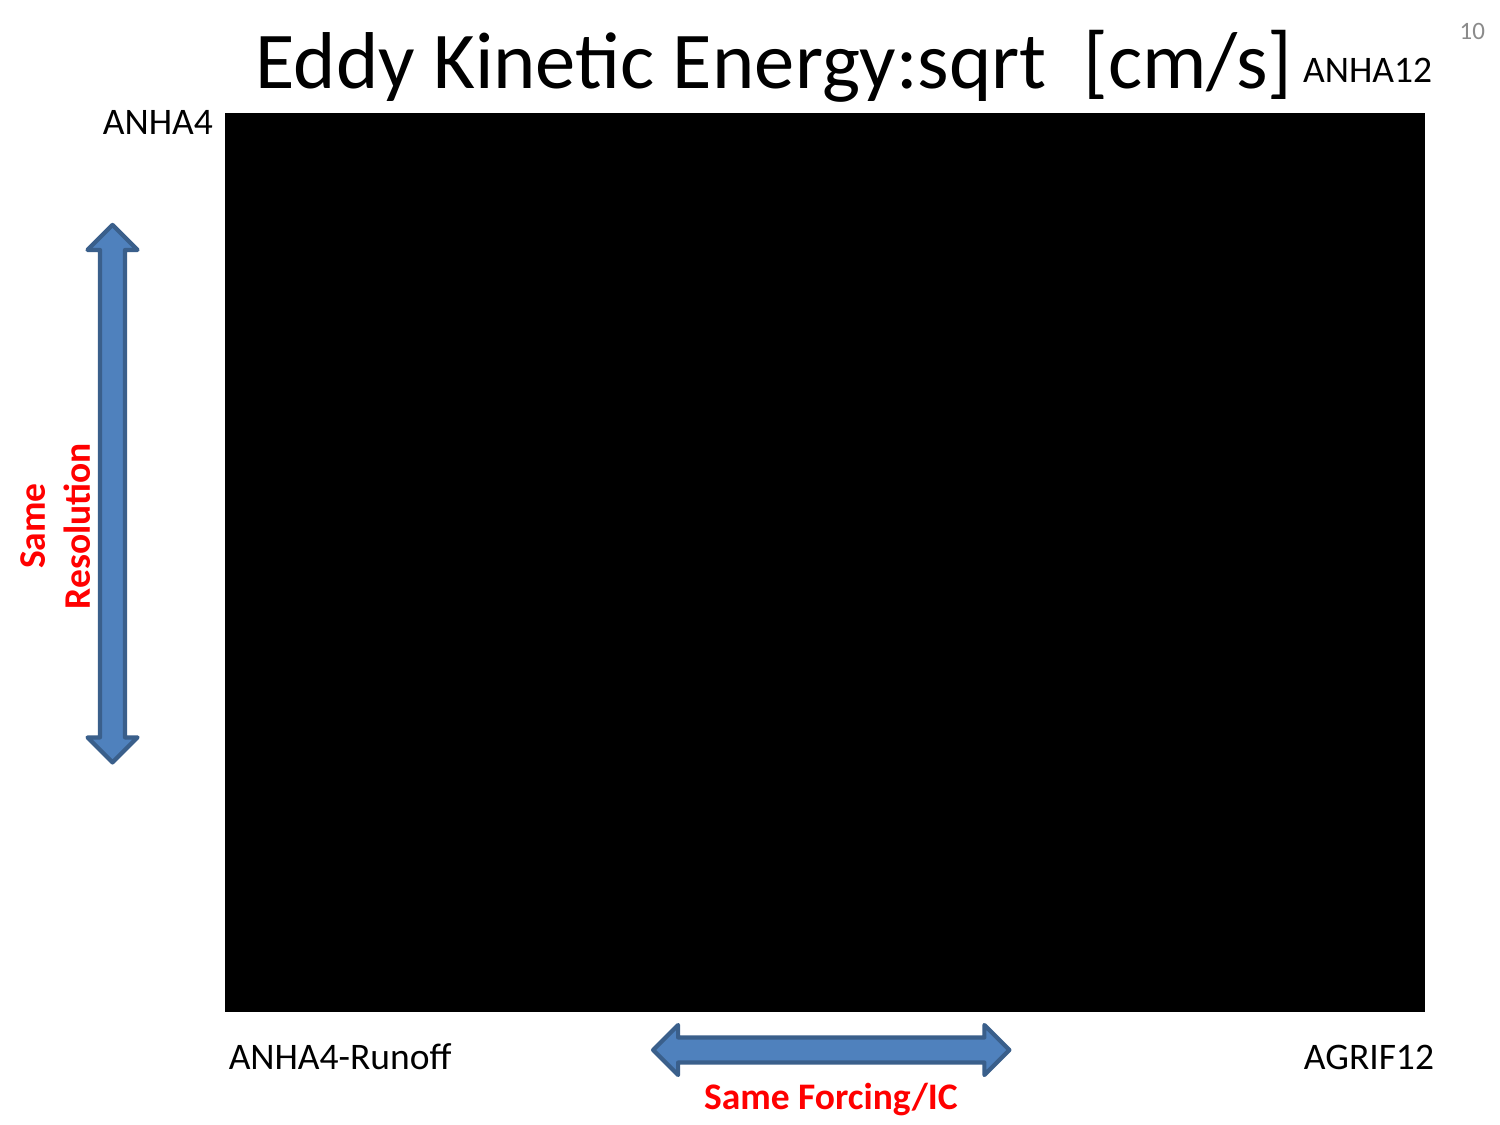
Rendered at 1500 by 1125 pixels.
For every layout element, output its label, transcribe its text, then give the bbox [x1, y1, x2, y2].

text_box [85, 222, 140, 765]
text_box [224, 112, 1426, 1013]
text_box ANHA4-Runoff [214, 1024, 467, 1085]
title Eddy Kinetic Energy:sqrt [cm/s] [200, 0, 1350, 110]
text_box ANHA12 [1288, 60, 1447, 98]
text_box Same Forcing/IC [689, 1064, 973, 1125]
text_box ANHA4 [88, 89, 228, 150]
text_box AGRIF12 [1289, 1024, 1450, 1085]
slide_number 10 [1149, 0, 1500, 60]
text_box Same Resolution [0, 428, 105, 625]
text_box [650, 1023, 1012, 1077]
